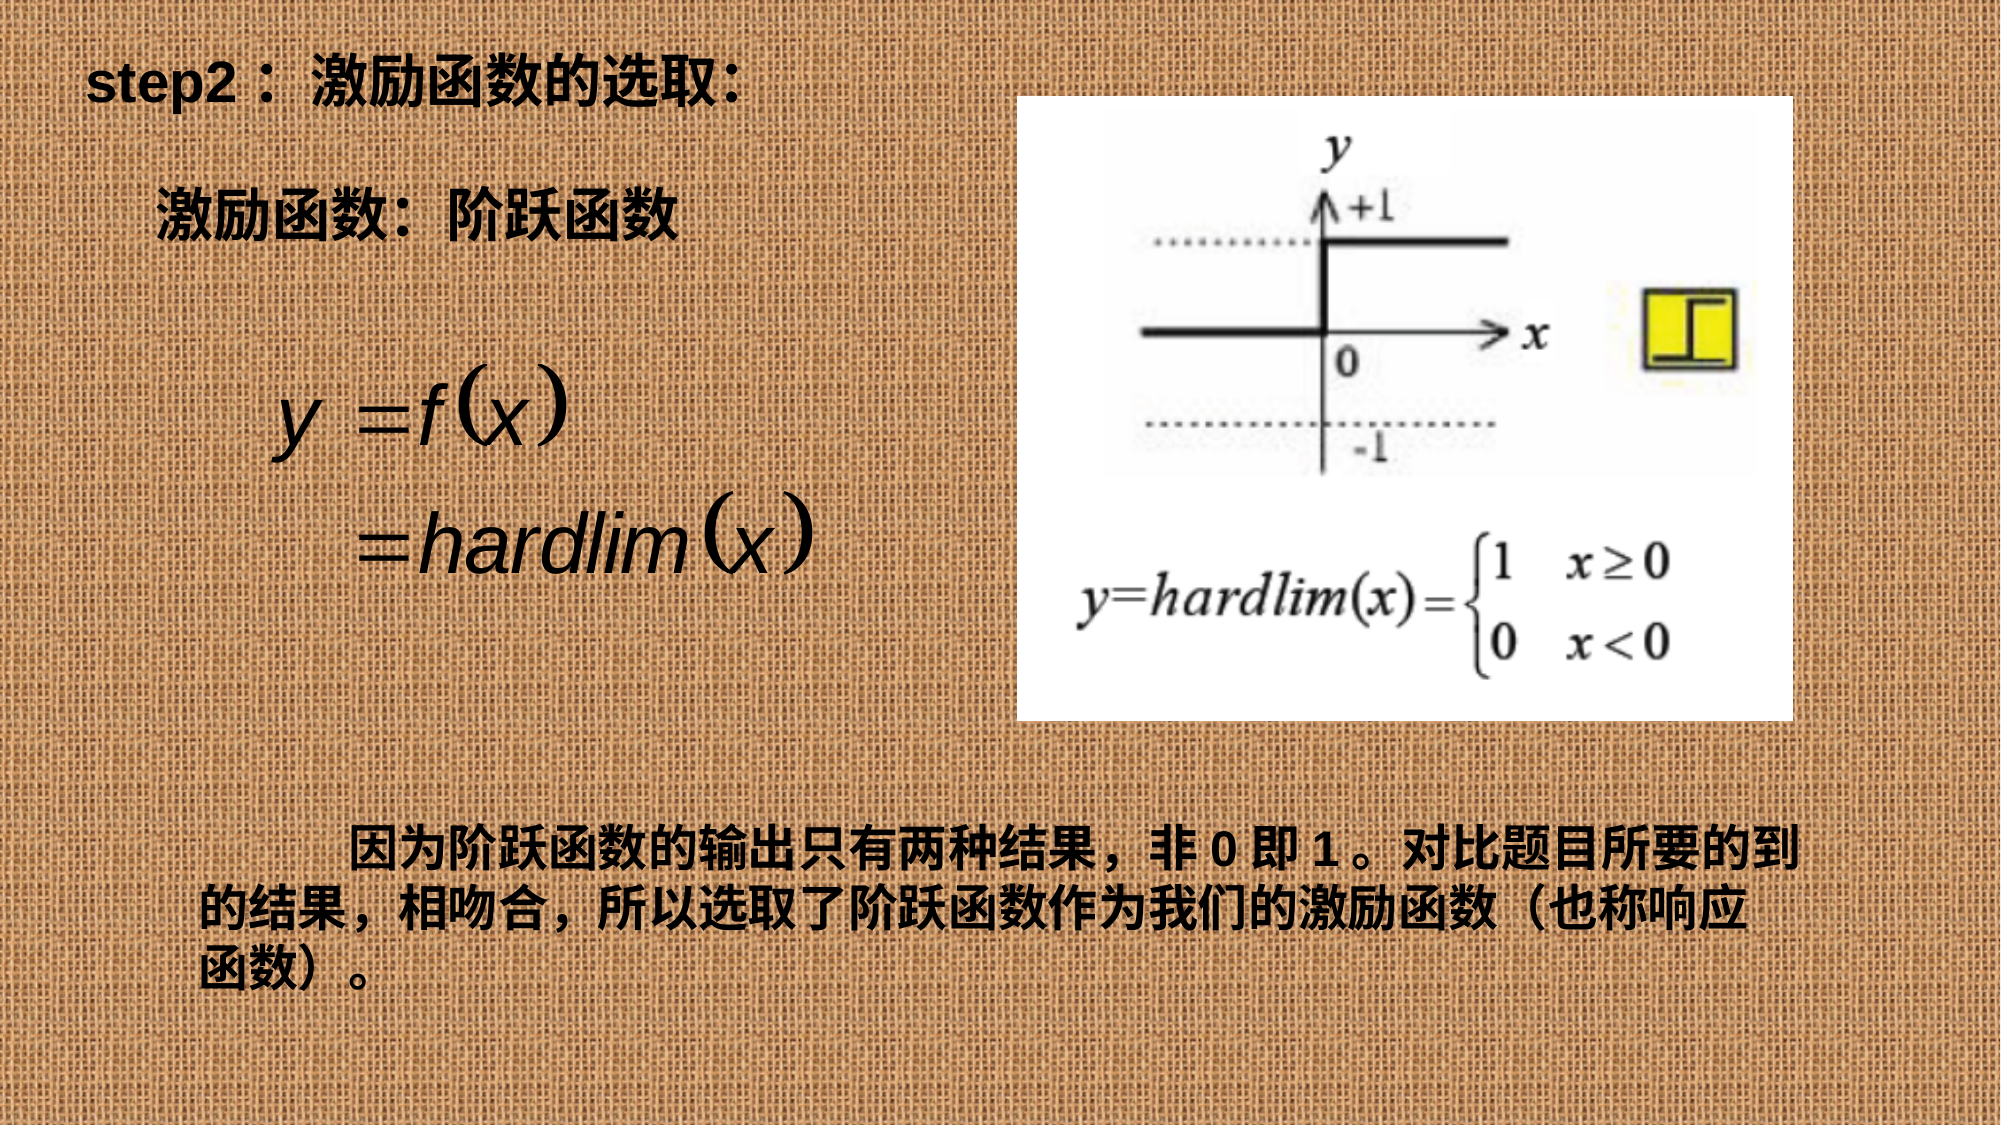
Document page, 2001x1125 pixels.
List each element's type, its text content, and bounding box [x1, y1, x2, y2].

picture [0, 0, 2001, 1125]
text_box 激励函数：阶跃函数 [140, 170, 695, 255]
text_box 因为阶跃函数的输出只有两种结果，非0即1。对比题目所要的到 的结果，相吻合，所以选取了阶跃函数作为我们的激励函数（也称响应 函数）。 [183, 809, 1817, 1004]
text_box step2：激励函数的选取： [70, 36, 792, 122]
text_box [262, 364, 818, 607]
